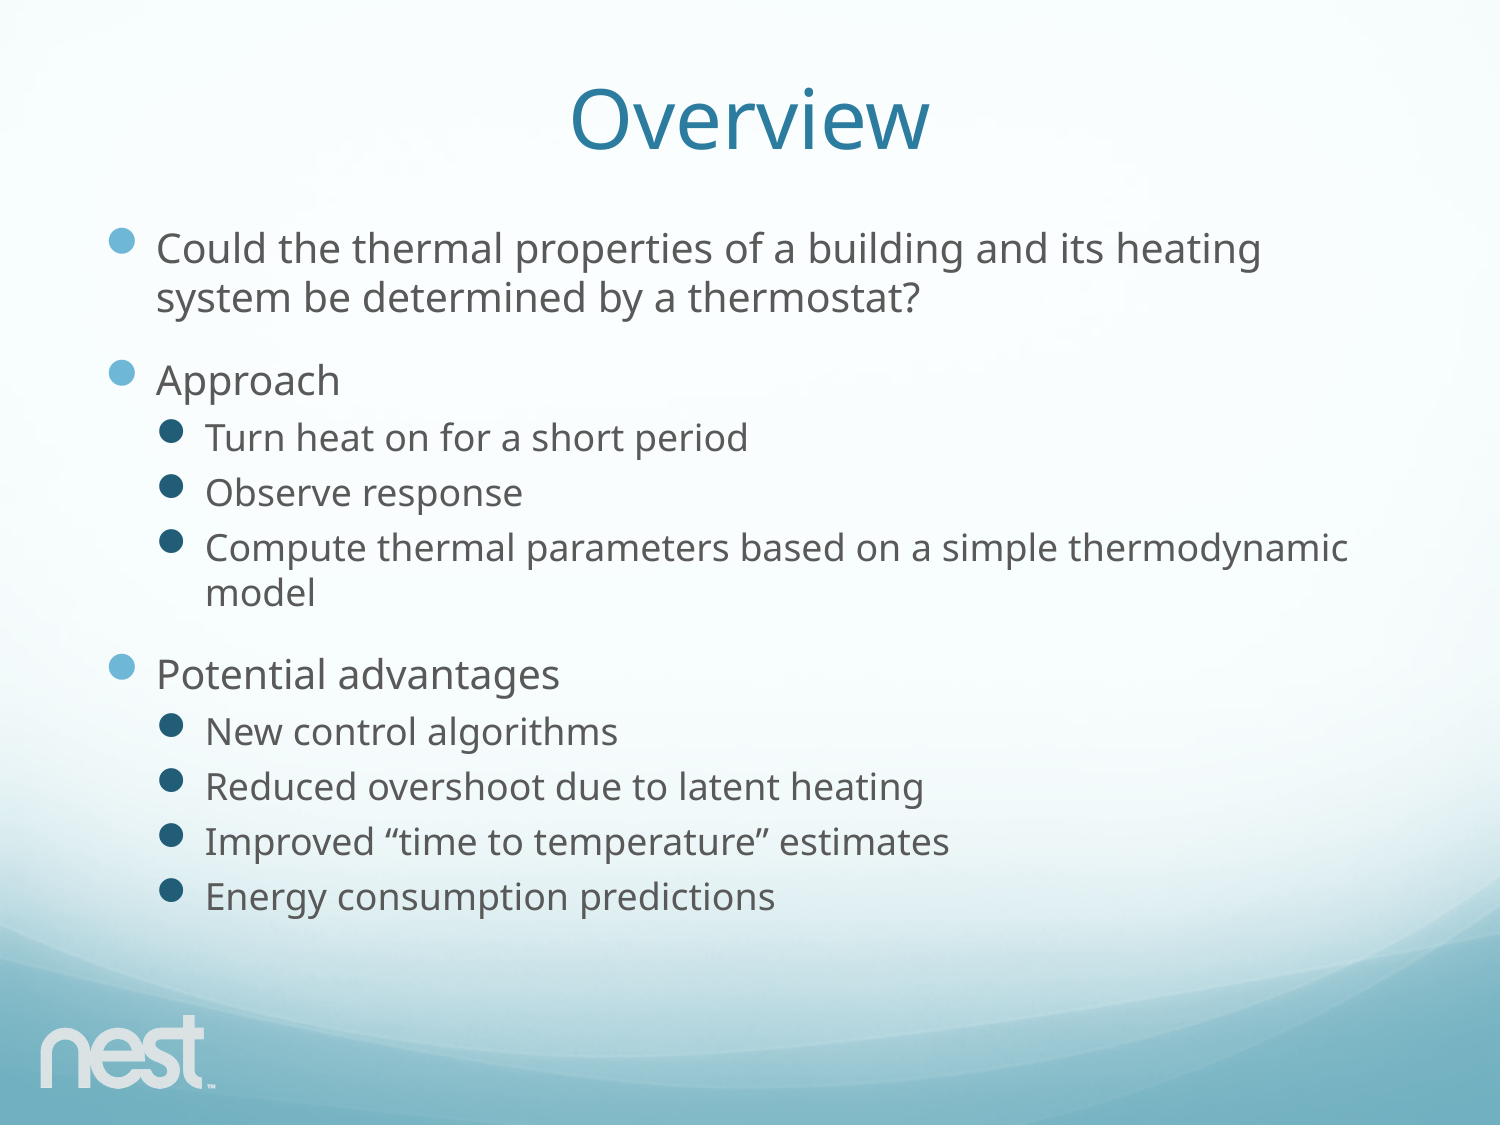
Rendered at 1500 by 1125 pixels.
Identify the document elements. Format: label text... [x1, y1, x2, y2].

title Overview [90, 17, 1410, 174]
list Could the thermal properties of a building and its heating system be determined by a thermostat? Approach Turn heat on for a short period Observe response Compute thermal parameters based on a simple thermodynamic model Potential advantages New control algorithms Reduced overshoot due to latent heating Improved “time to temperature” estimates Energy consumption predictions [90, 214, 1410, 927]
